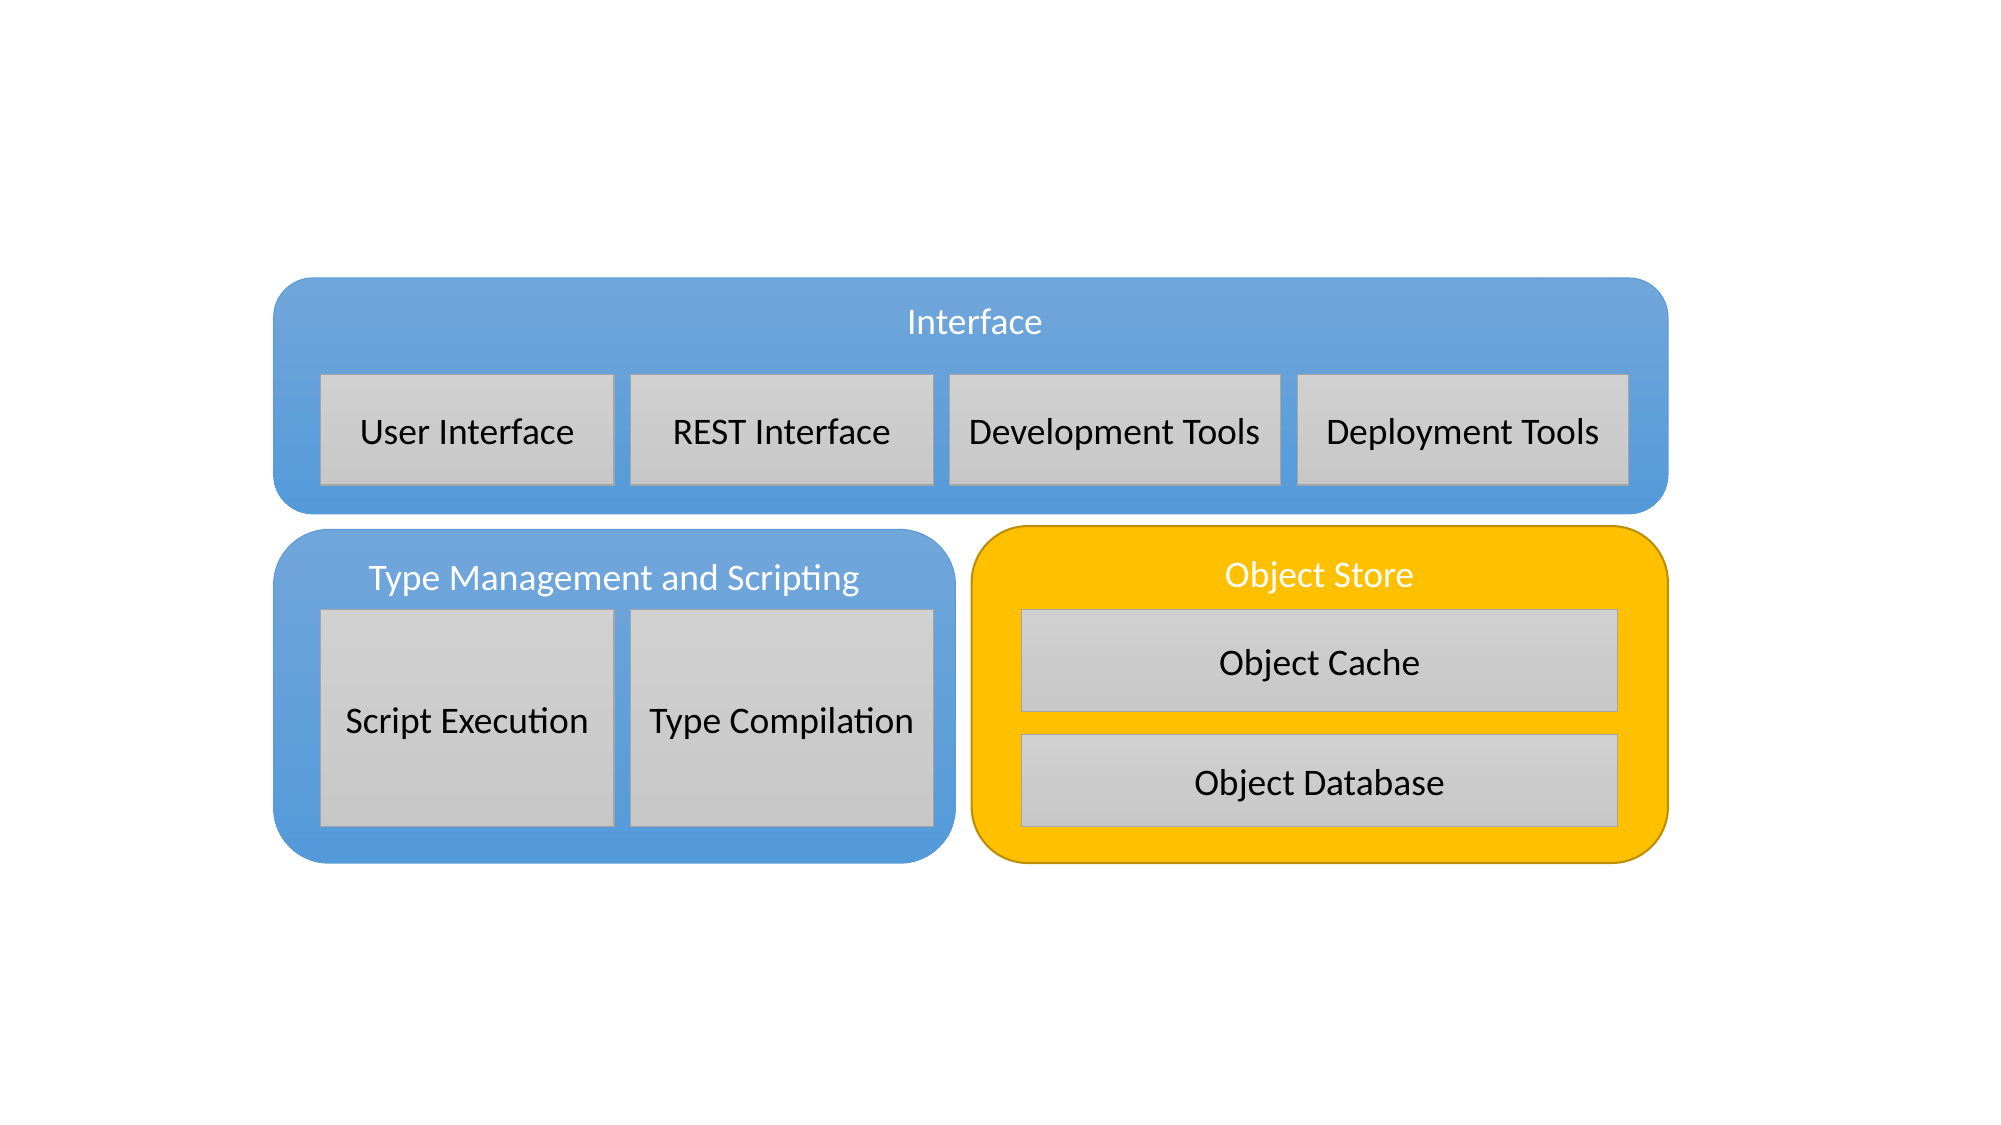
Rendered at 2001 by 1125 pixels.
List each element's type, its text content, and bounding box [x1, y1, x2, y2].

text_box Interface [273, 277, 1669, 515]
text_box Type Compilation [630, 609, 934, 827]
text_box Type Management and Scripting [273, 528, 956, 864]
text_box User Interface [320, 374, 615, 486]
text_box Object Cache [1021, 609, 1618, 712]
text_box REST Interface [630, 374, 934, 486]
text_box Script Execution [320, 609, 615, 827]
text_box Deployment Tools [1297, 374, 1629, 486]
text_box Object Database [1021, 734, 1618, 827]
text_box Object Store [970, 525, 1669, 865]
text_box Development Tools [949, 374, 1281, 486]
